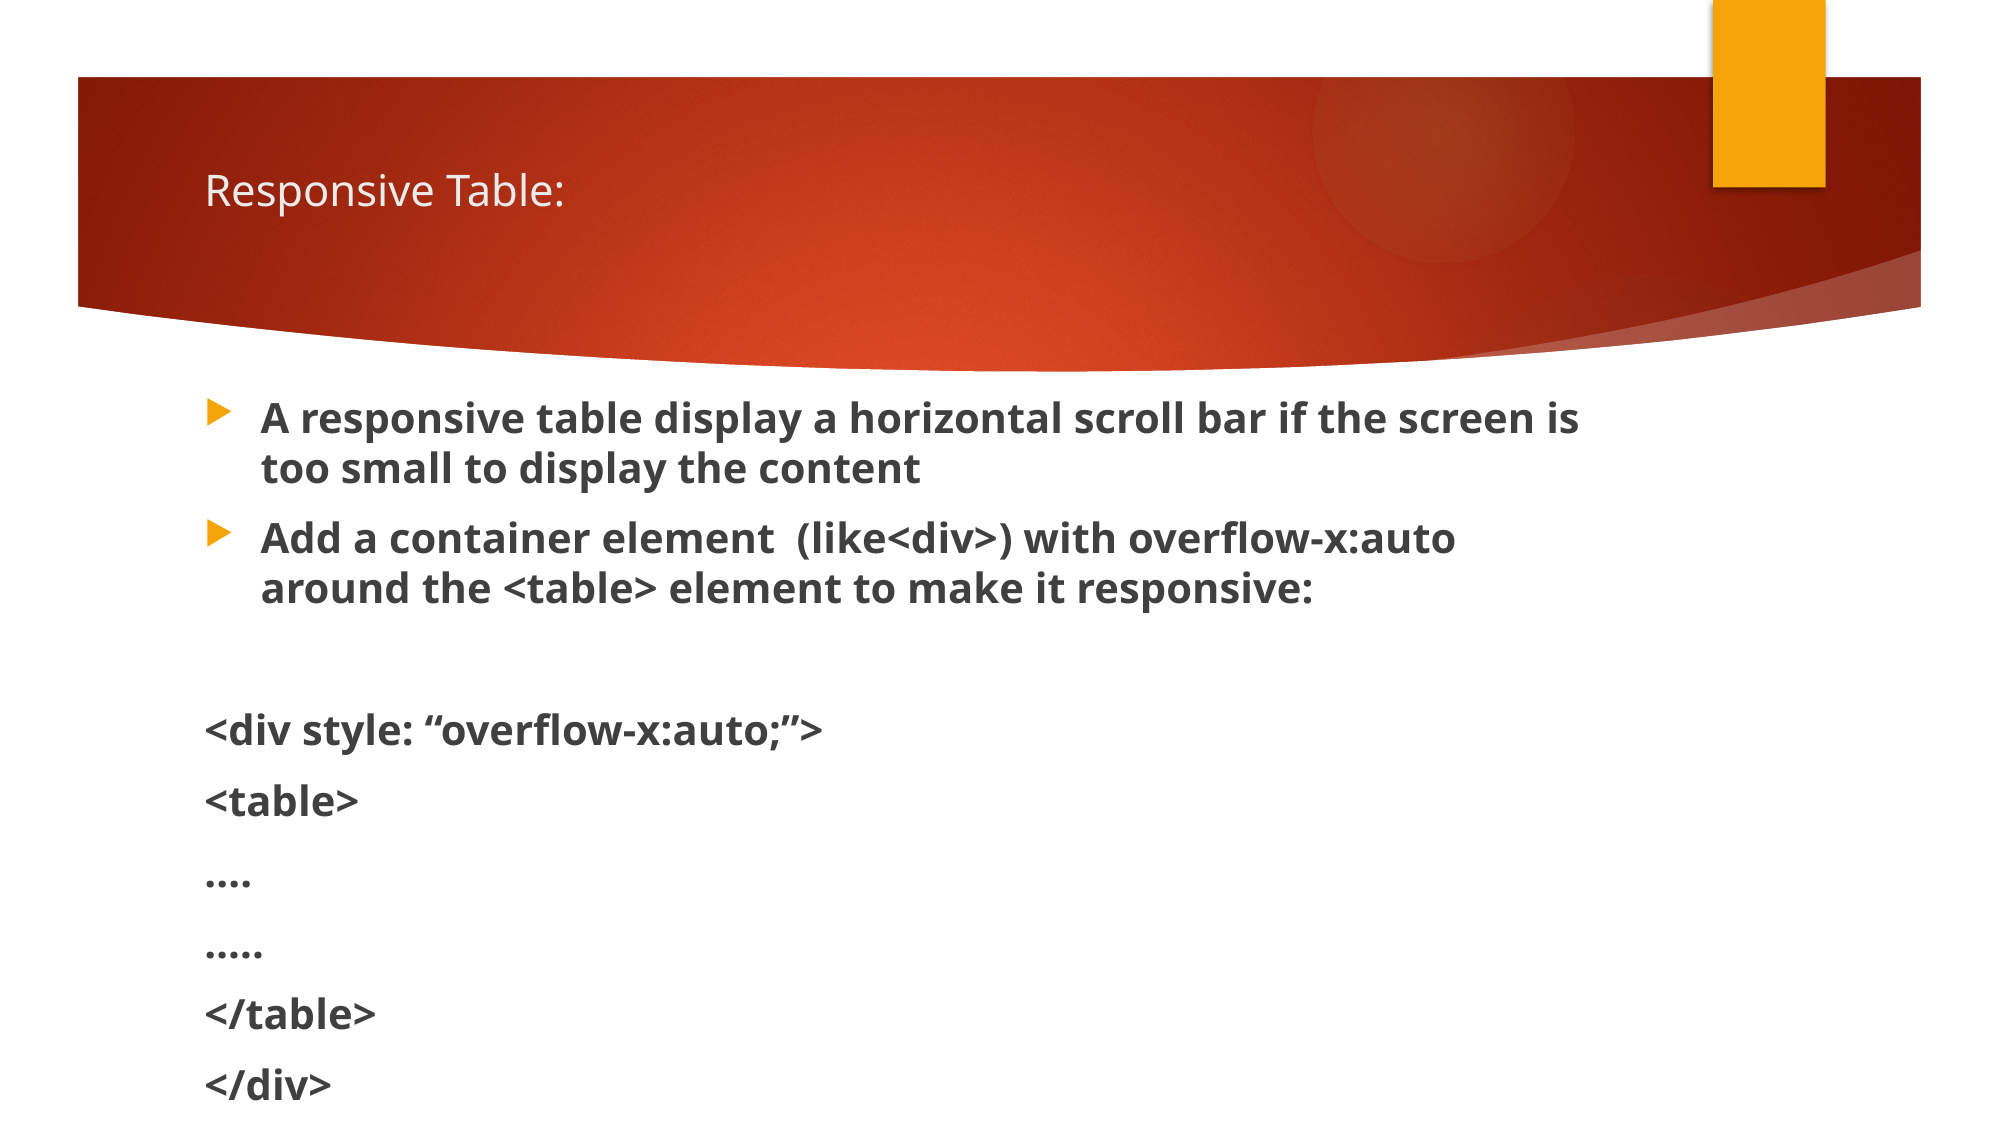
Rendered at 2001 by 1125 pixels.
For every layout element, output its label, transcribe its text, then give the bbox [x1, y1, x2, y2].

list A responsive table display a horizontal scroll bar if the screen is too small to display the content Add a container element (like<div>) with overflow-x:auto around the <table> element to make it responsive: <div style: “overflow-x:auto;”> <table> .... ….. </table> </div> [189, 383, 1627, 945]
title Responsive Table: [189, 155, 1627, 275]
